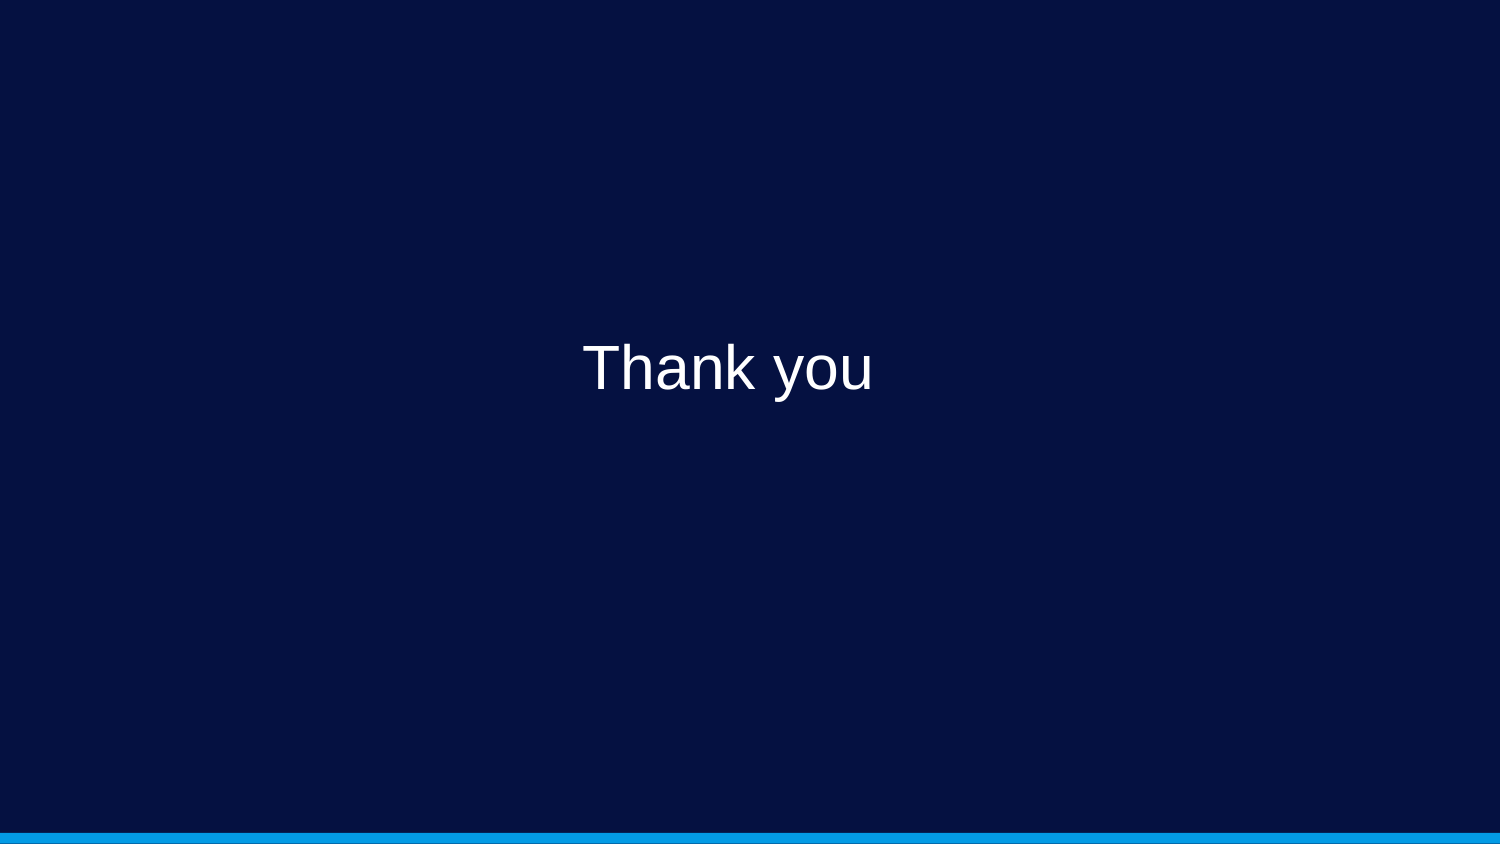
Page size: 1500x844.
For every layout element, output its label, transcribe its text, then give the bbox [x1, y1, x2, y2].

title Thank you [41, 238, 1415, 491]
